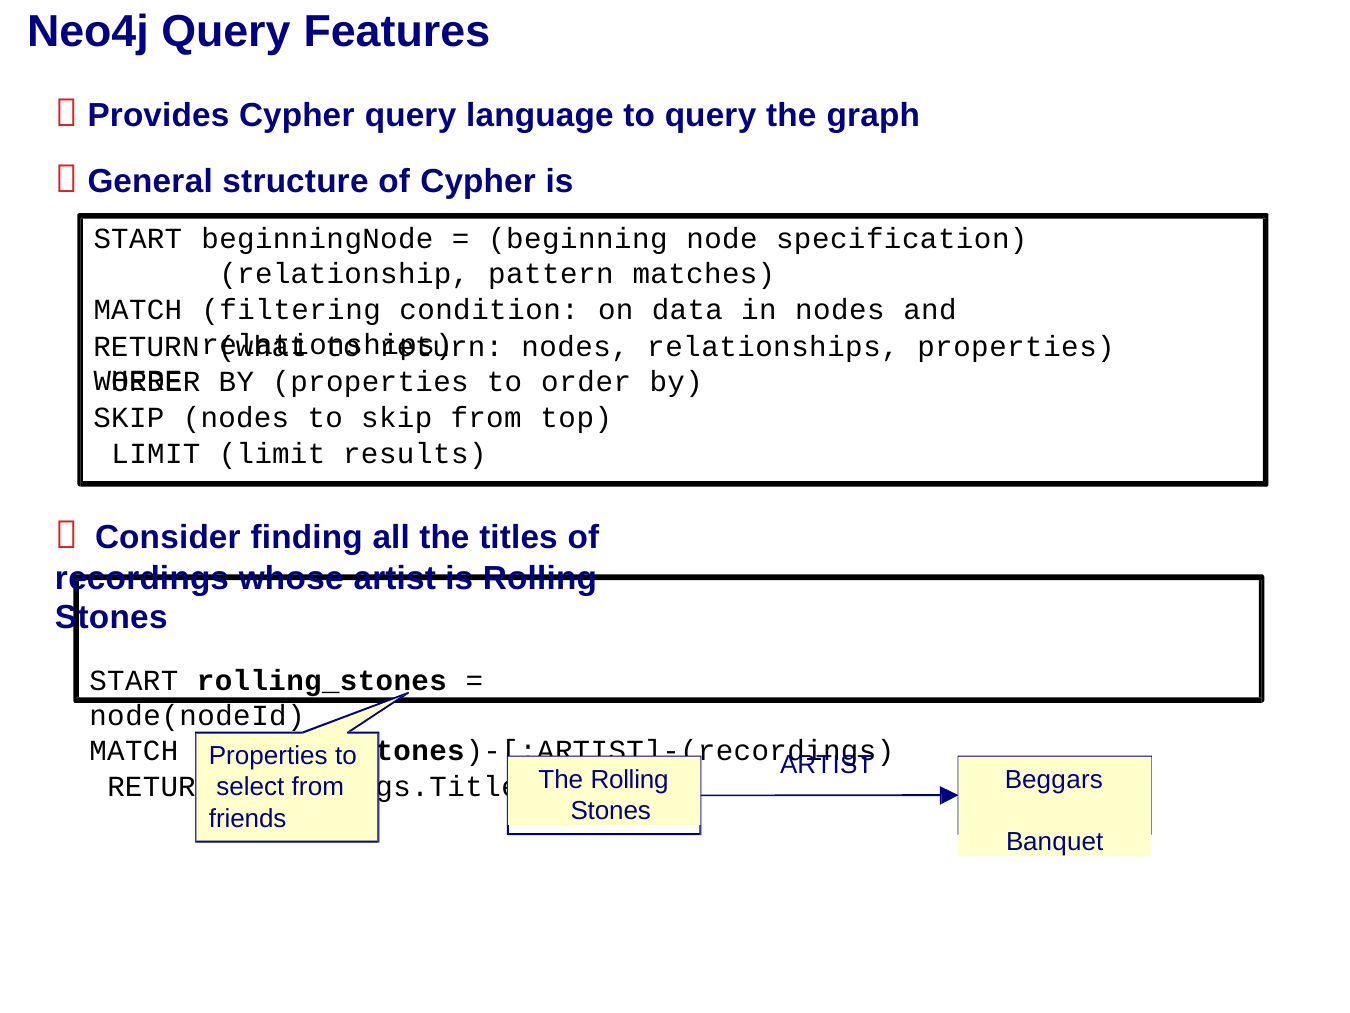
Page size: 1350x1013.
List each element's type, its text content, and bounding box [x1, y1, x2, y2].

text_box Beggars Banquet [958, 756, 1152, 856]
text_box [77, 213, 1269, 326]
text_box ARTIST [777, 747, 876, 779]
text_box [506, 755, 702, 836]
title Neo4j Query Features [24, 1, 1326, 172]
text_box  Provides Cypher query language to query the graph  General structure of Cypher is [52, 172, 934, 201]
text_box [702, 786, 957, 805]
text_box The Rolling Stones [507, 756, 701, 825]
text_box START MATCH WHERE [91, 218, 186, 326]
text_box [197, 700, 394, 840]
text_box [195, 691, 409, 843]
text_box Properties to select from friends [206, 738, 360, 833]
text_box beginningNode = (beginning node specification) (relationship, pattern matches) (filtering condition: on data in nodes and relationships) [199, 218, 1233, 326]
text_box RETURN (what to return: nodes, relationships, properties) ORDER BY (properties to order by) SKIP (nodes to skip from top) LIMIT (limit results)  Consider finding all the titles of recordings whose artist is Rolling Stones START rolling_stones = node(nodeId) MATCH (rolling_stones)-[:ARTIST]-(recordings) RETURN recordings.Title; [52, 326, 1279, 802]
